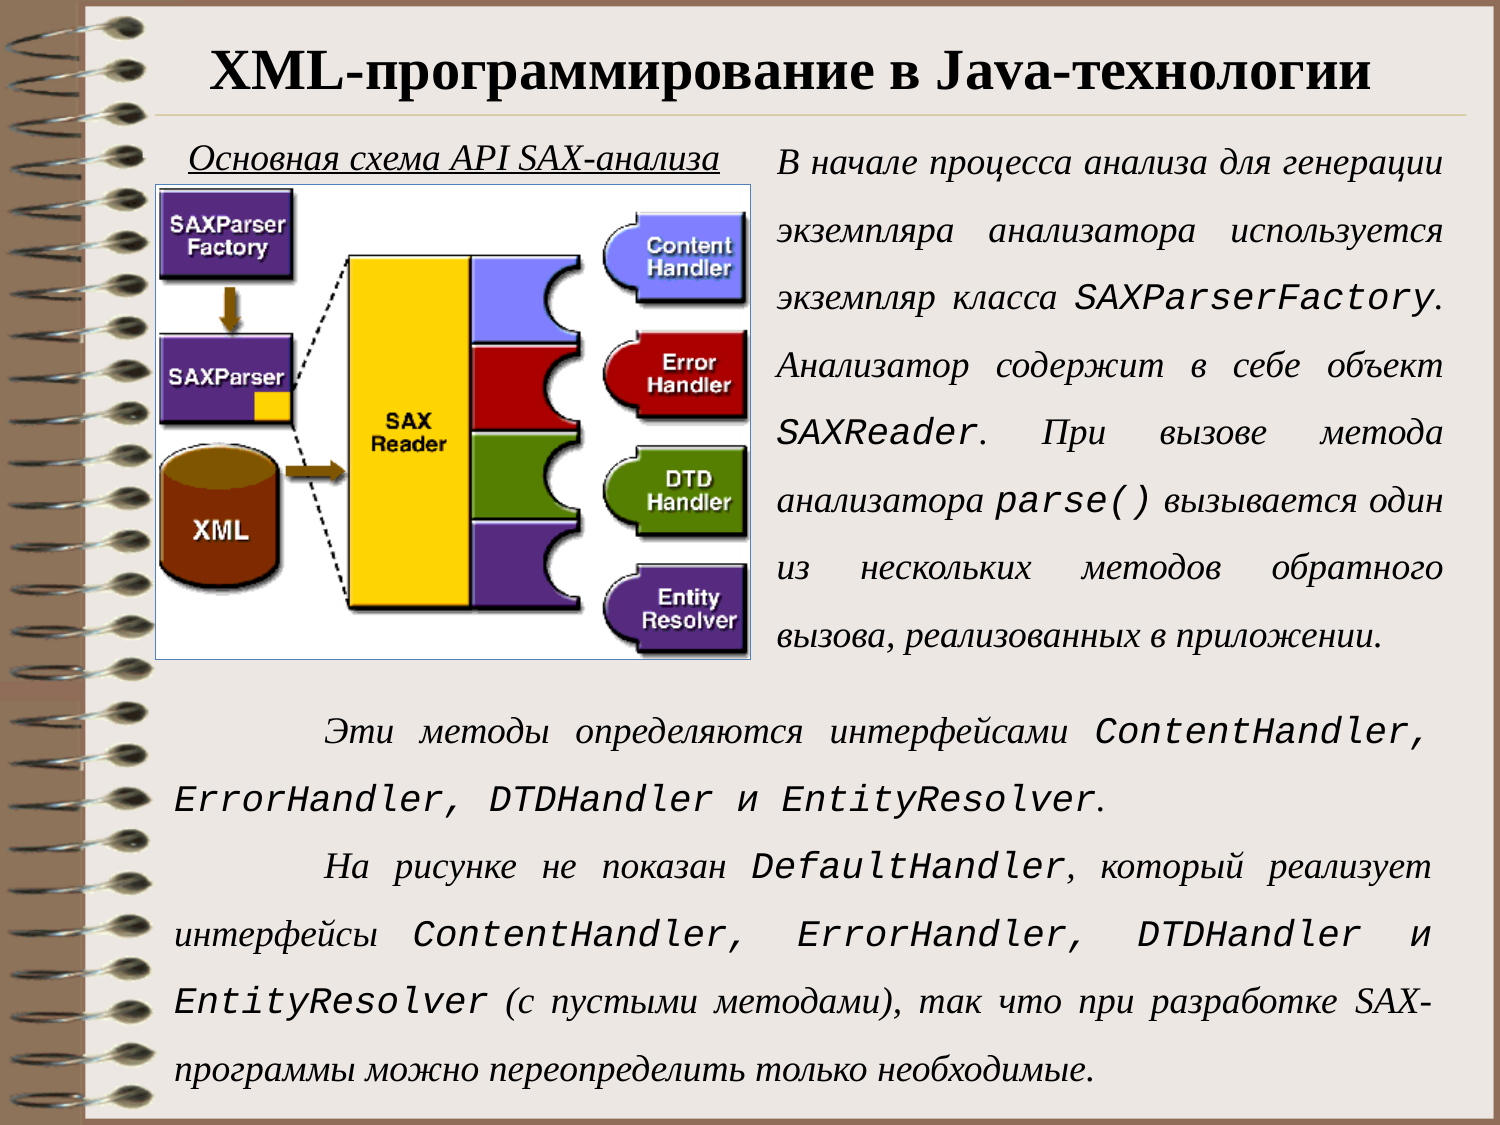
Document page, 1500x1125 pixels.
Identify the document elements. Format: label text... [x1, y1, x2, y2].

text_box Основная схема API SAX-анализа [173, 125, 736, 182]
text_box Эти методы определяются интерфейсами ContentHandler, ErrorHandler, DTDHandler и EntityResolver. На рисунке не показан DefaultHandler, который реализует интерфейсы ContentHandler, ErrorHandler, DTDHandler и EntityResolver (с пустыми методами), так что при разработке SAX-программы можно переопределить только необходимые. [159, 676, 1447, 1097]
picture [0, 0, 1500, 1125]
title XML-программирование в Java-технологии [183, 30, 1399, 102]
text_box В начале процесса анализа для генерации экземпляра анализатора используется экземпляр класса SAXParserFactory. Анализатор содержит в себе объект SAXReader. При вызове метода анализатора parse() вызывается один из нескольких методов обратного вызова, реализованных в приложении. [761, 107, 1459, 663]
